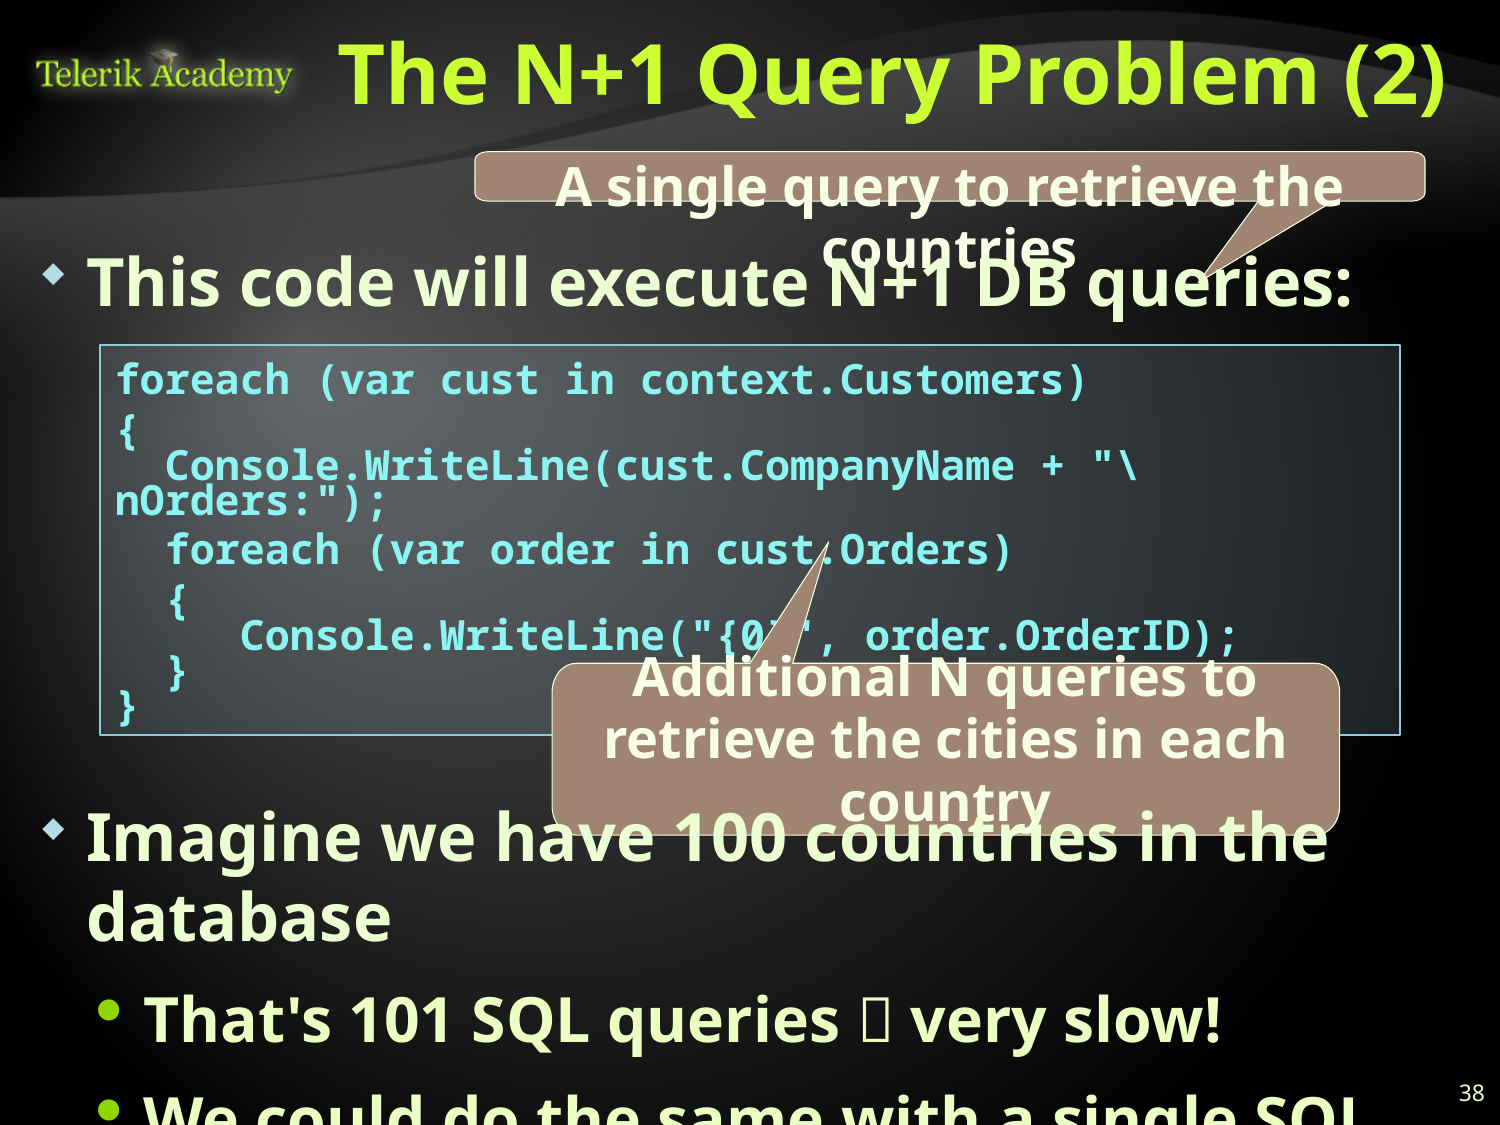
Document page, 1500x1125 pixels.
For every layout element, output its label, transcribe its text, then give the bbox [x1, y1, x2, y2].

text_box A single query to retrieve the countries [474, 151, 1426, 232]
title The N+1 Query Problem (2) [300, 4, 1463, 155]
slide_number 38 [1425, 1074, 1500, 1113]
text_box foreach (var cust in context.Customers) { Console.WriteLine(cust.CompanyName + "\nOrders:"); foreach (var order in cust.Orders) { Console.WriteLine("{0}", order.OrderID); } } [99, 345, 1400, 735]
text_box This code will execute N+1 DB queries: [24, 232, 1475, 328]
picture [0, 0, 1500, 1125]
text_box Additional N queries to retrieve the cities in each country [552, 541, 1340, 787]
list Imagine we have 100 countries in the database That's 101 SQL queries  very slow! We could do the same with a single SQL query [24, 787, 1463, 1088]
